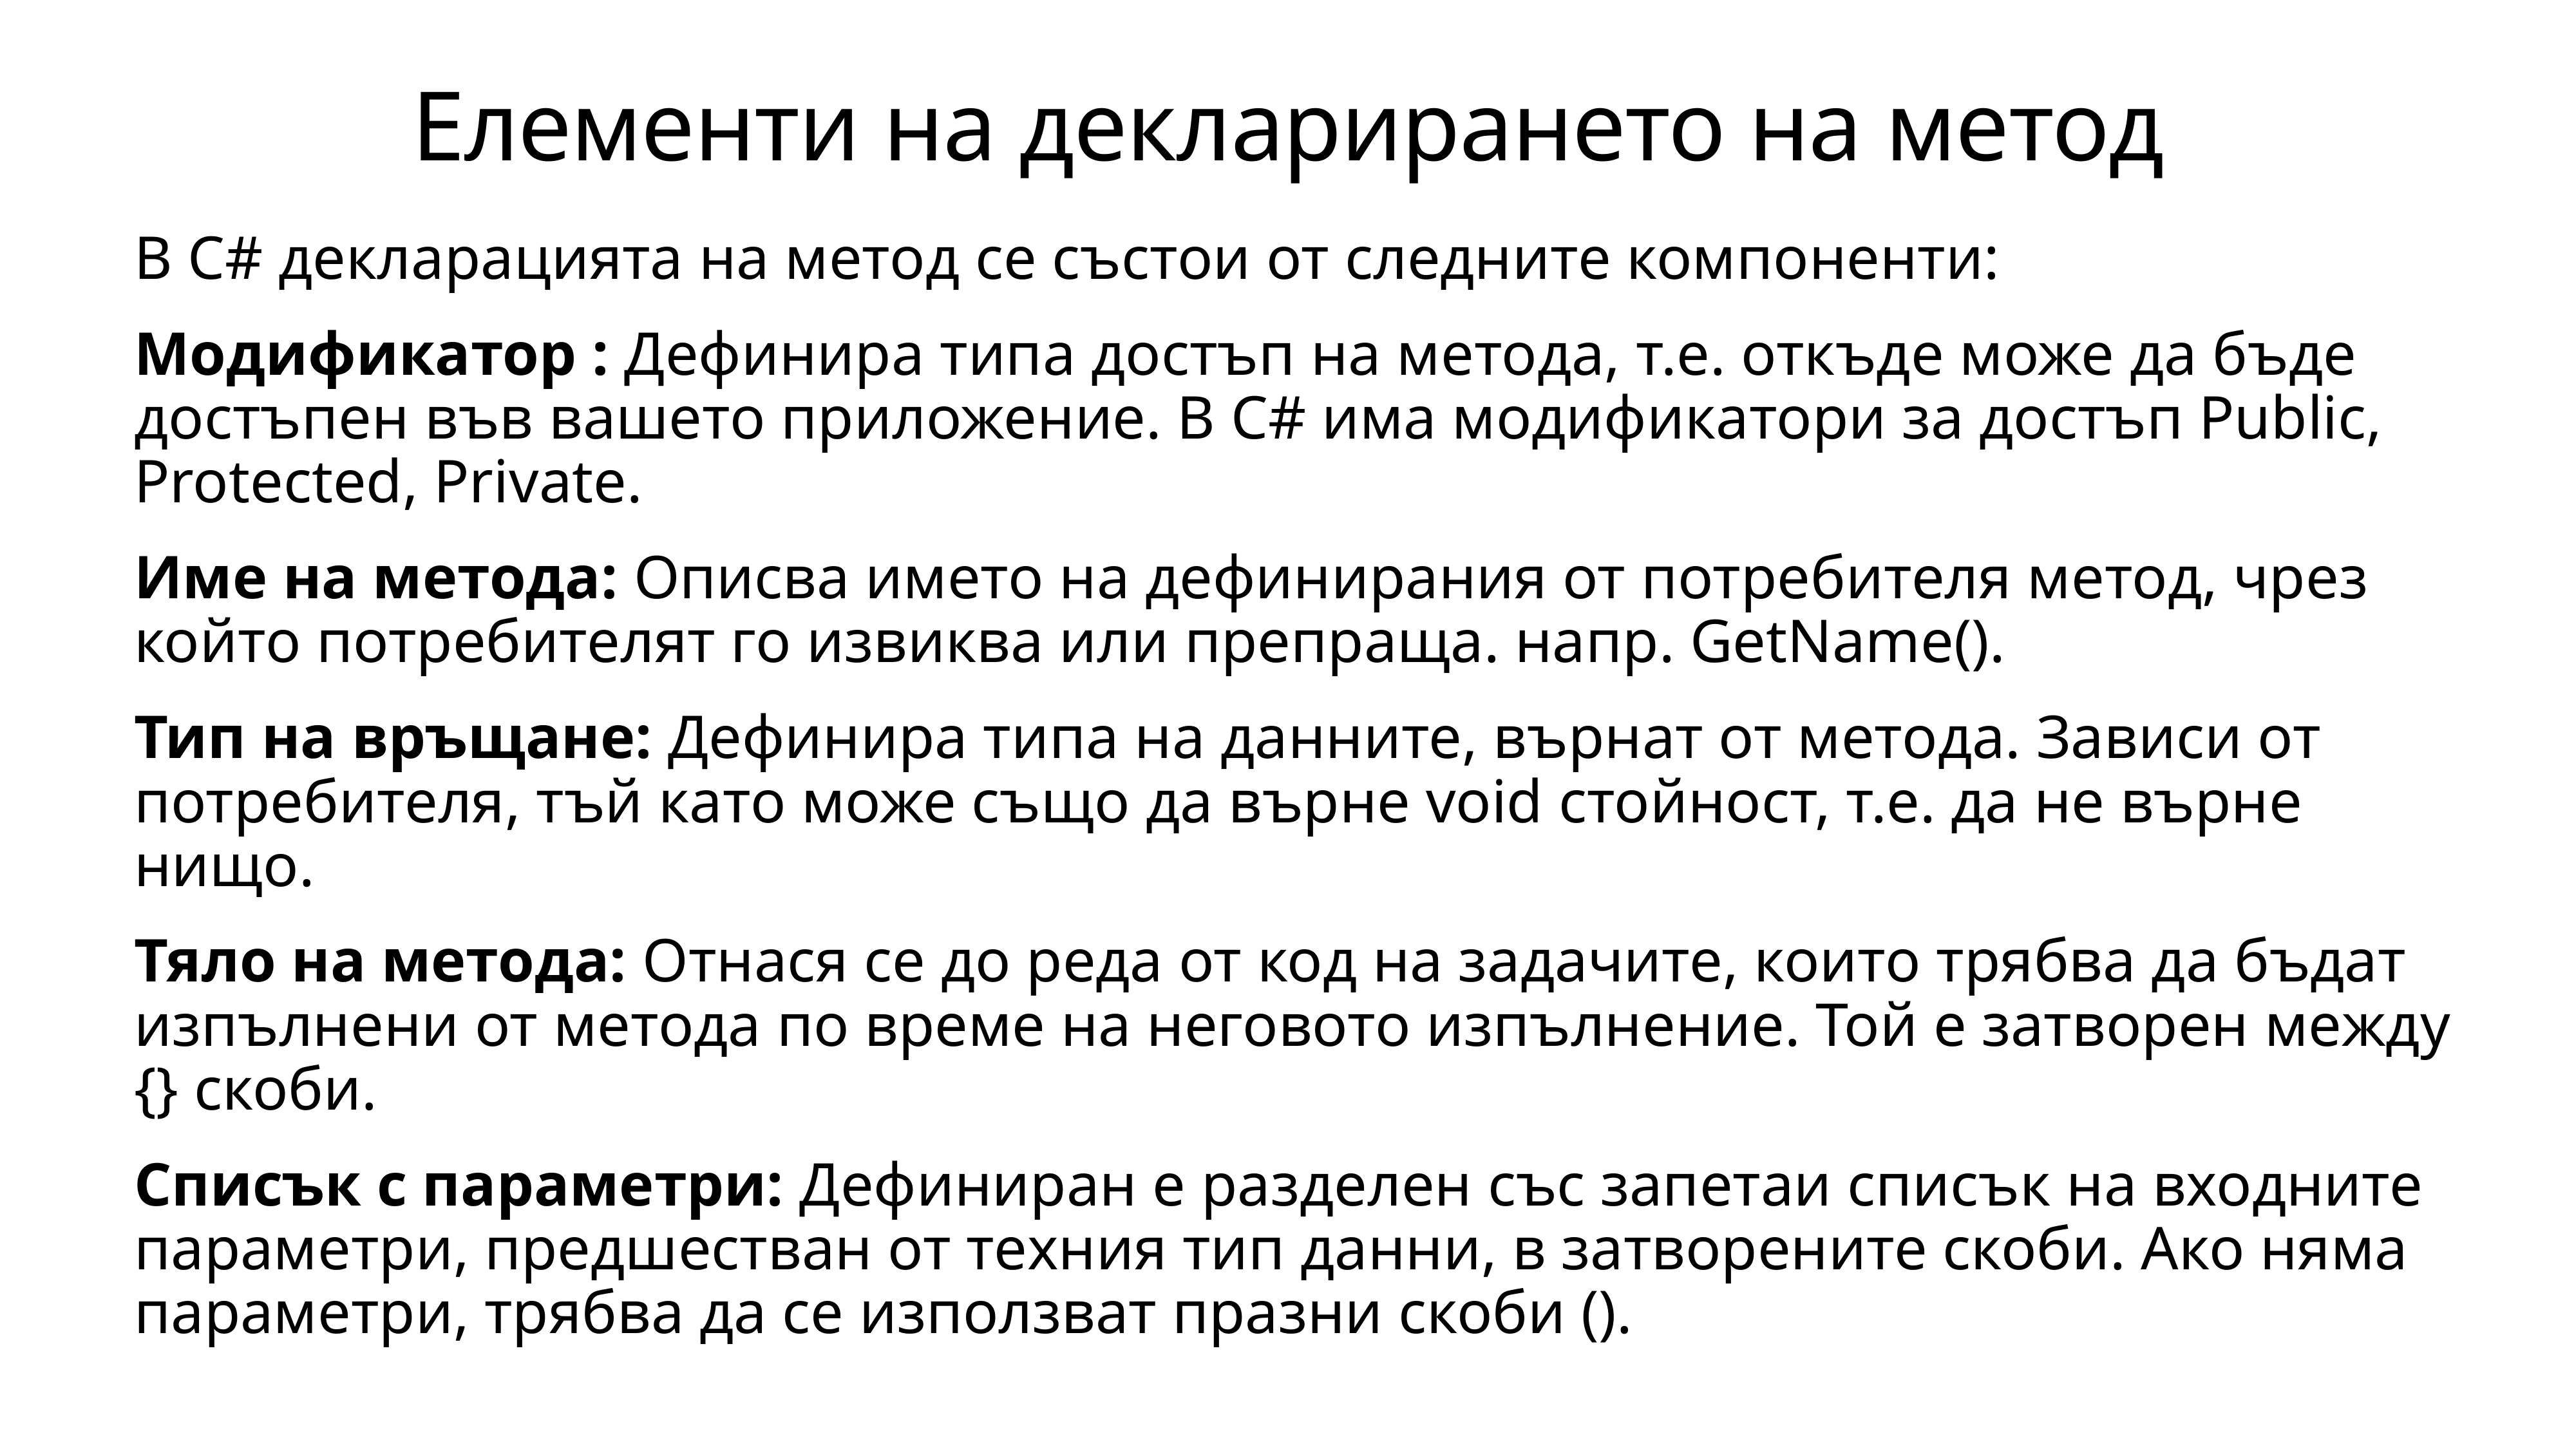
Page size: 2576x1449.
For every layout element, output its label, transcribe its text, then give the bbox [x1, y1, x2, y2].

list В C# декларацията на метод се състои от следните компоненти: Модификатор : Дефинира типа достъп на метода, т.е. откъде може да бъде достъпен във вашето приложение. В C# има модификатори за достъп Public, Protected, Private. Име на метода: Описва името на дефинирания от потребителя метод, чрез който потребителят го извиква или препраща. напр. GetName(). Тип на връщане: Дефинира типа на данните, върнат от метода. Зависи от потребителя, тъй като може също да върне void стойност, т.е. да не върне нищо. Тяло на метода: Отнася се до реда от код на задачите, които трябва да бъдат изпълнени от метода по време на неговото изпълнение. Той е затворен между {} скоби. Списък с параметри: Дефиниран е разделен със запетаи списък на входните параметри, предшестван от техния тип данни, в затворените скоби. Ако няма параметри, трябва да се използват празни скоби (). [128, 222, 2483, 1388]
title Елементи на декларирането на метод [128, 81, 2448, 185]
